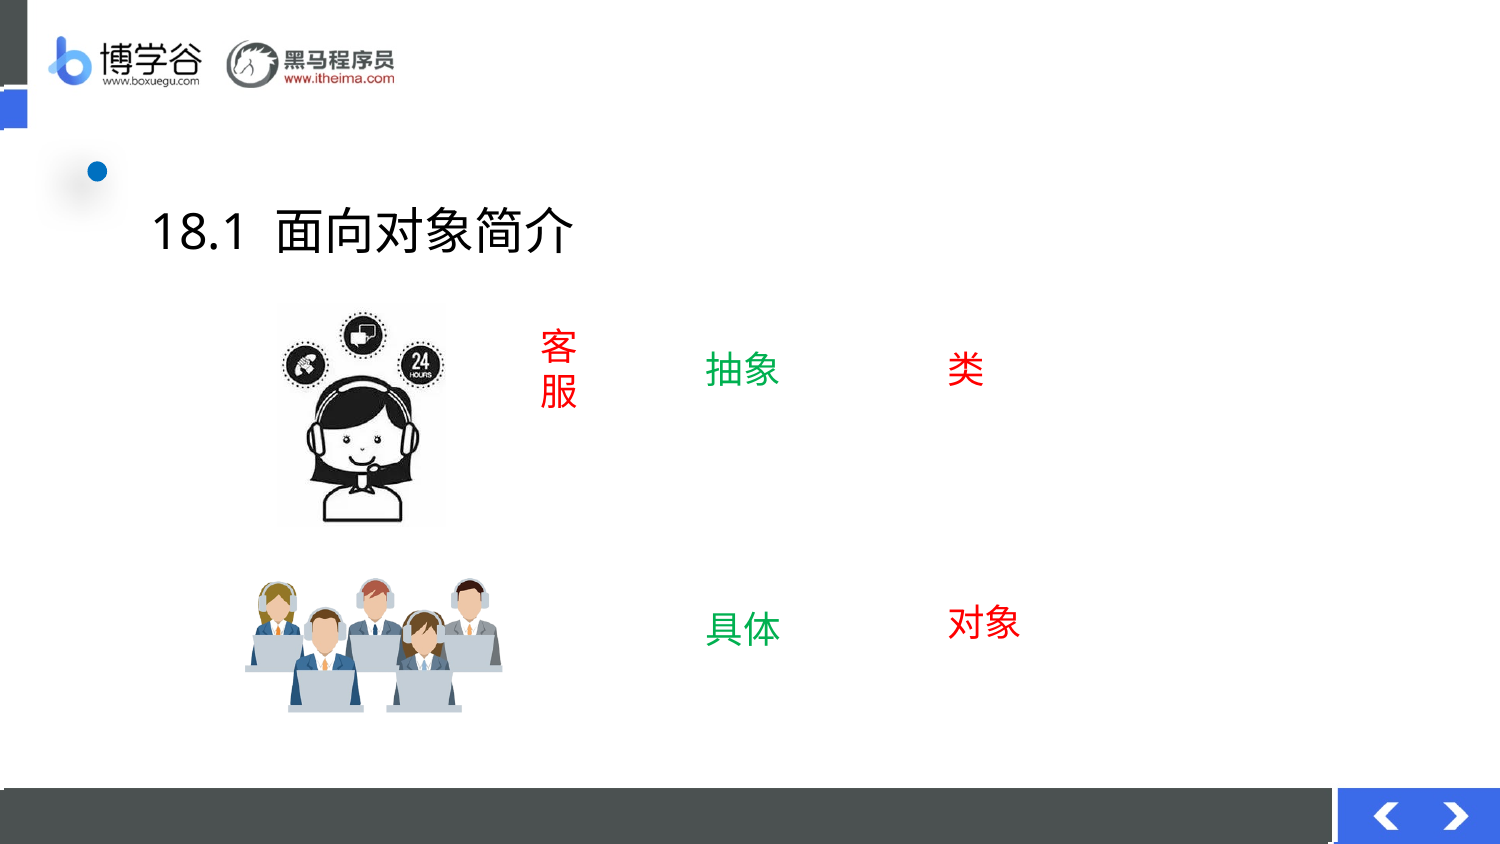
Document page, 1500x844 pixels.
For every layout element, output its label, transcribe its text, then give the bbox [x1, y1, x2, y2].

text_box 类 [932, 338, 1154, 398]
title 18.1 面向对象简介 [135, 173, 680, 268]
text_box [85, 159, 110, 184]
text_box 具体 [690, 598, 912, 659]
picture [0, 0, 1500, 844]
text_box 客 服 [525, 315, 568, 421]
text_box 对象 [932, 591, 1471, 652]
text_box 抽象 [690, 338, 912, 398]
